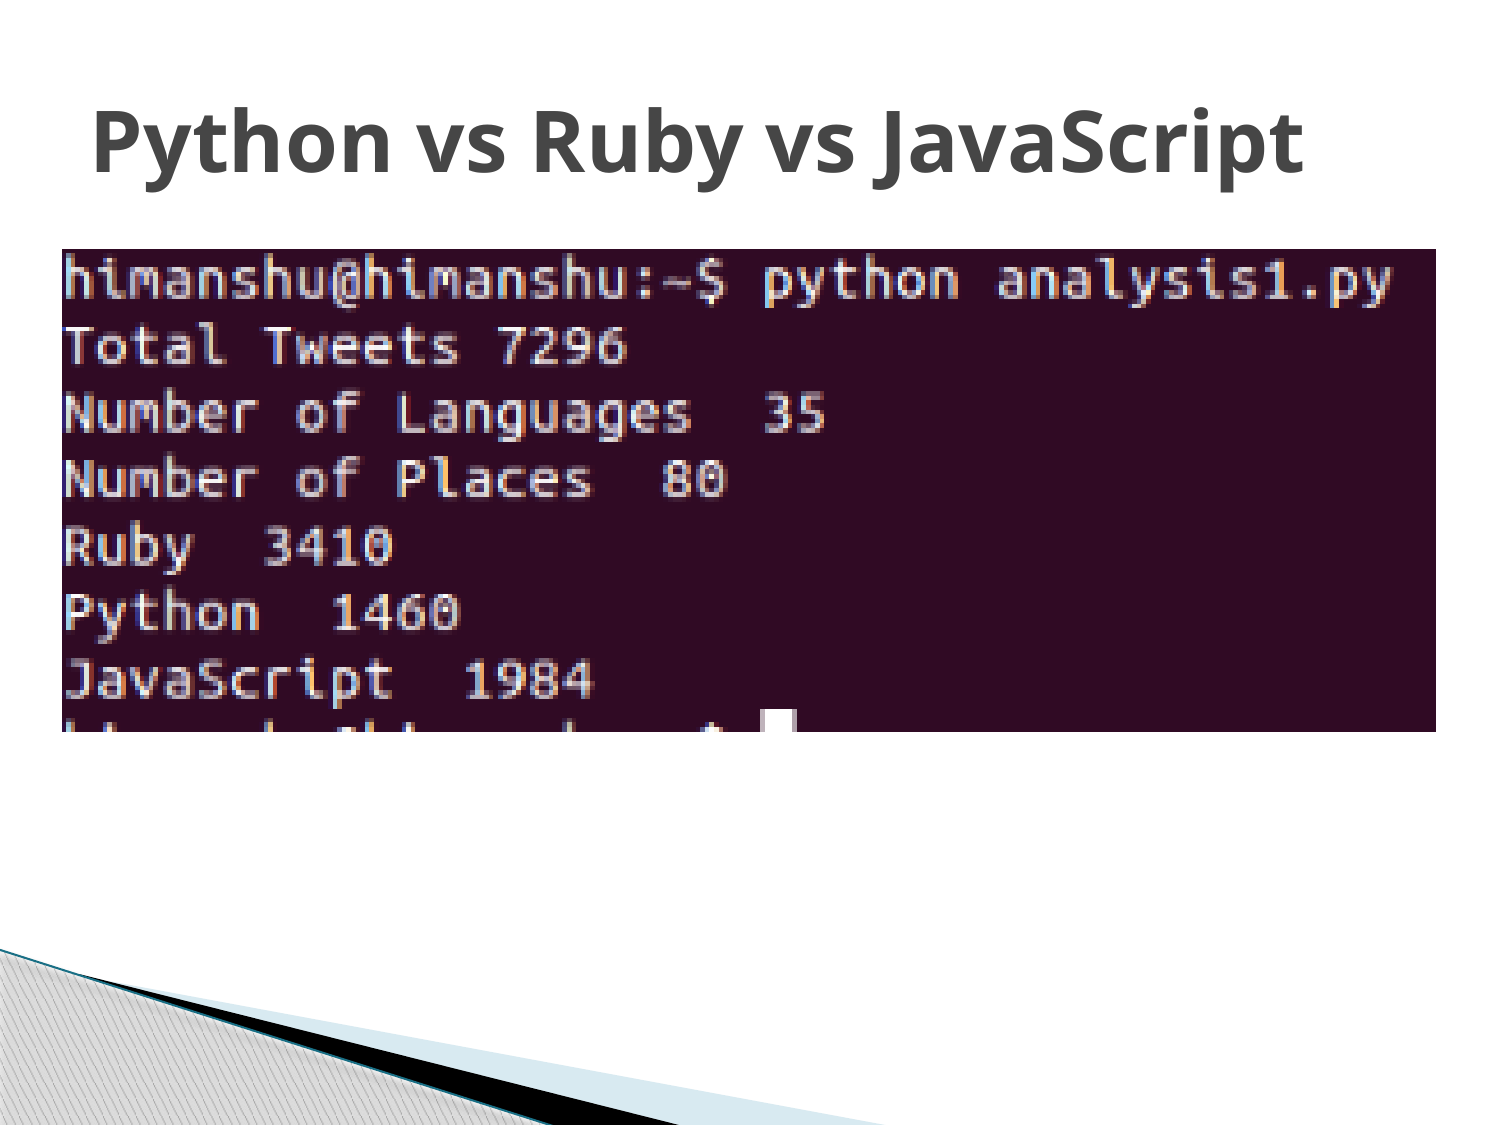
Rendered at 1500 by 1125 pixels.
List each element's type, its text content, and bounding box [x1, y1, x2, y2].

title Python vs Ruby vs JavaScript [75, 45, 1425, 233]
picture [62, 249, 1436, 733]
